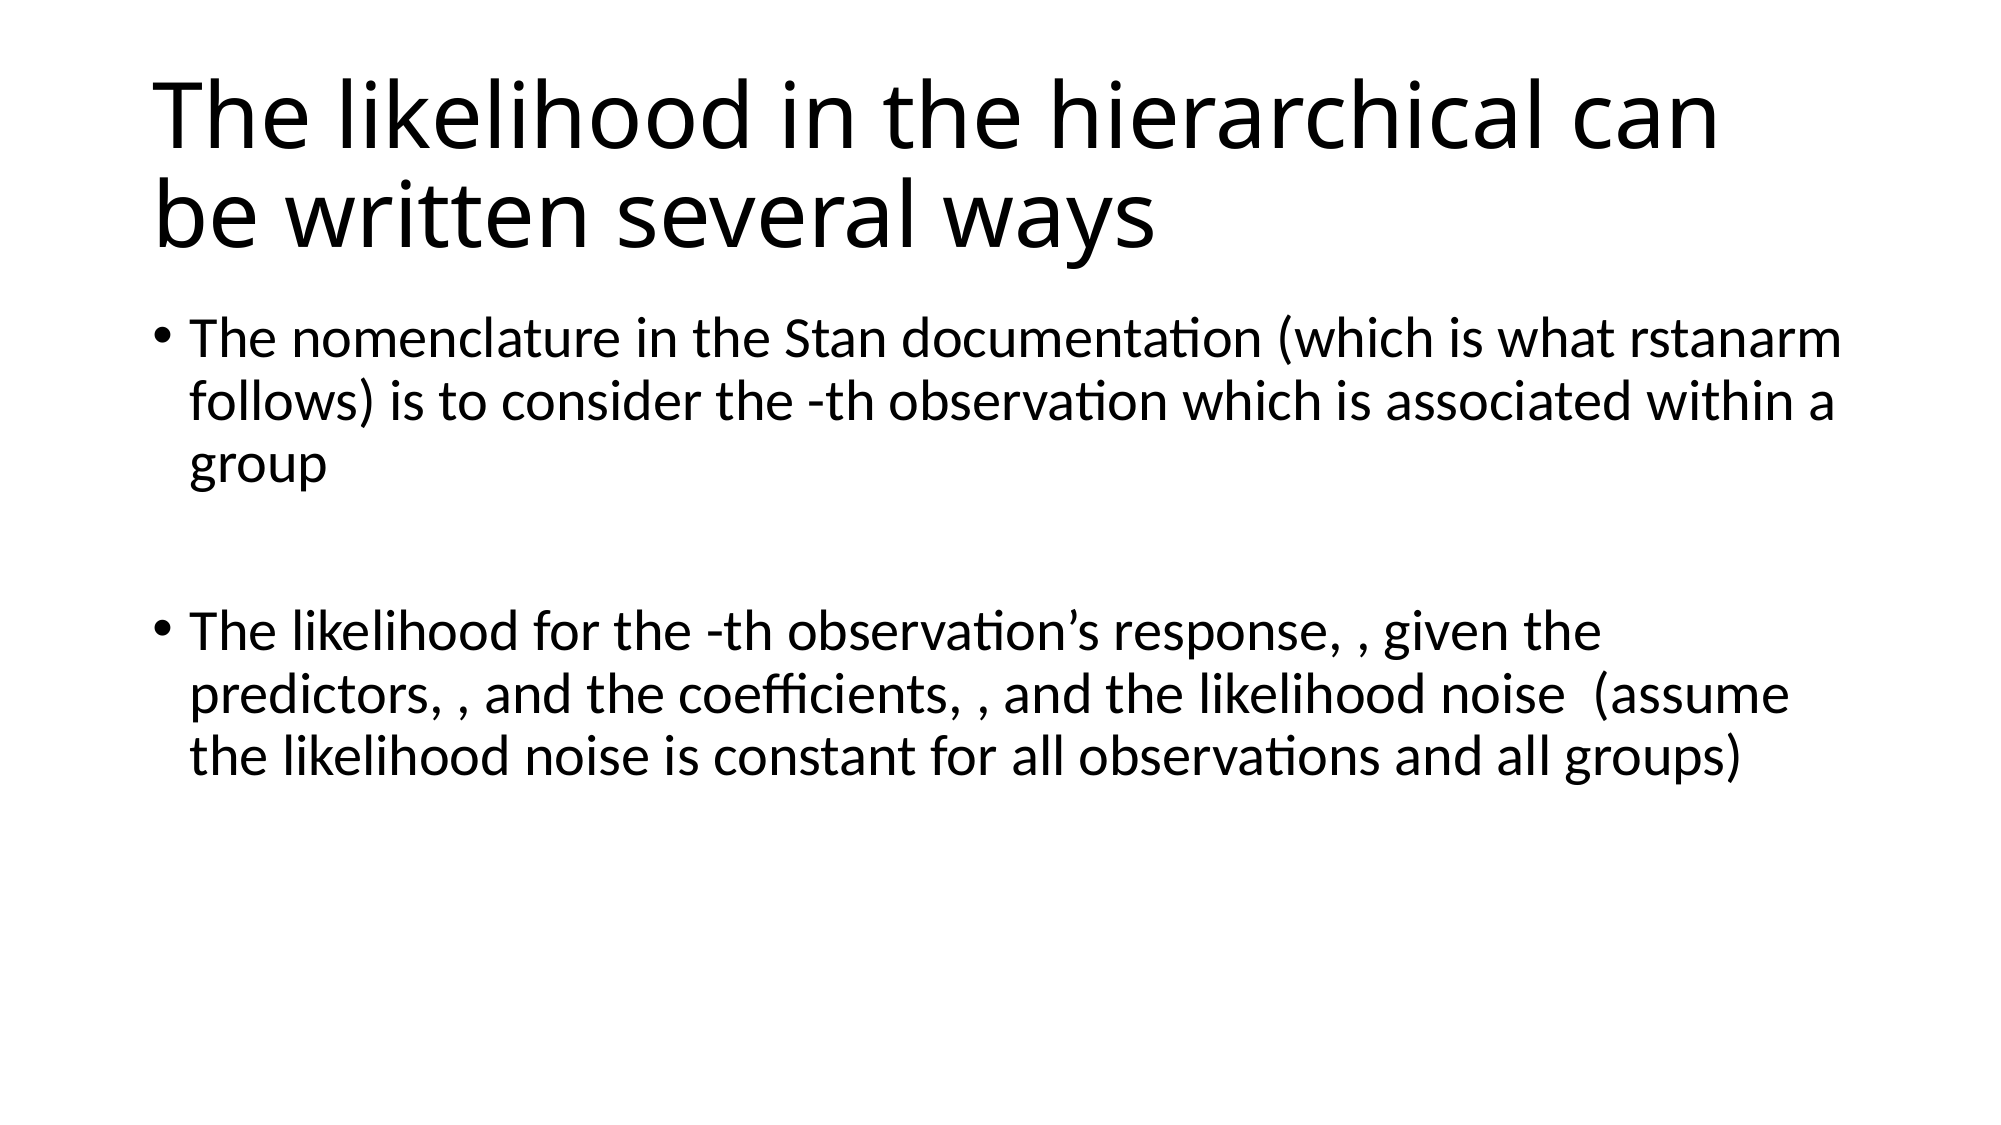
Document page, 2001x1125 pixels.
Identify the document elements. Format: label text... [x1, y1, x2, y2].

title The likelihood in the hierarchical can be written several ways [137, 59, 1863, 278]
